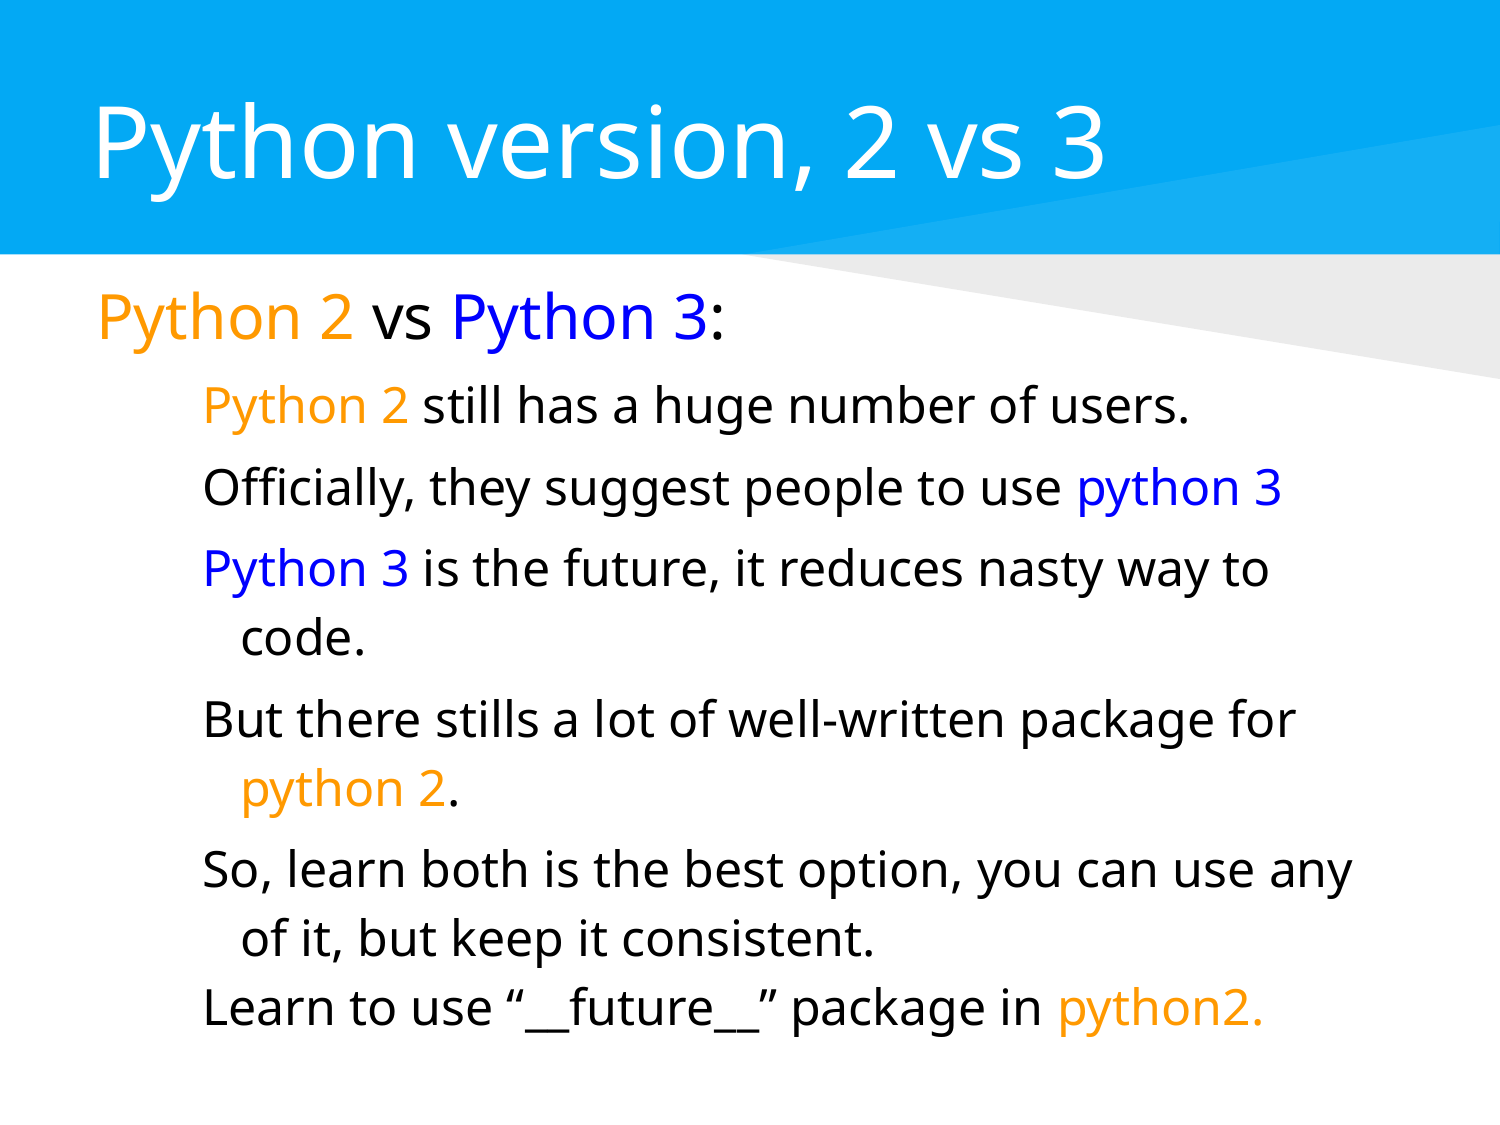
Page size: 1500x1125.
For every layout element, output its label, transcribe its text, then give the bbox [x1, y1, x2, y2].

title Python version, 2 vs 3 [75, 45, 1425, 233]
list Python 2 vs Python 3: Python 2 still has a huge number of users. Officially, they suggest people to use python 3 Python 3 is the future, it reduces nasty way to code. But there stills a lot of well-written package for python 2. So, learn both is the best option, you can use any of it, but keep it consistent. Learn to use “__future__” package in python2. [75, 262, 1425, 1078]
